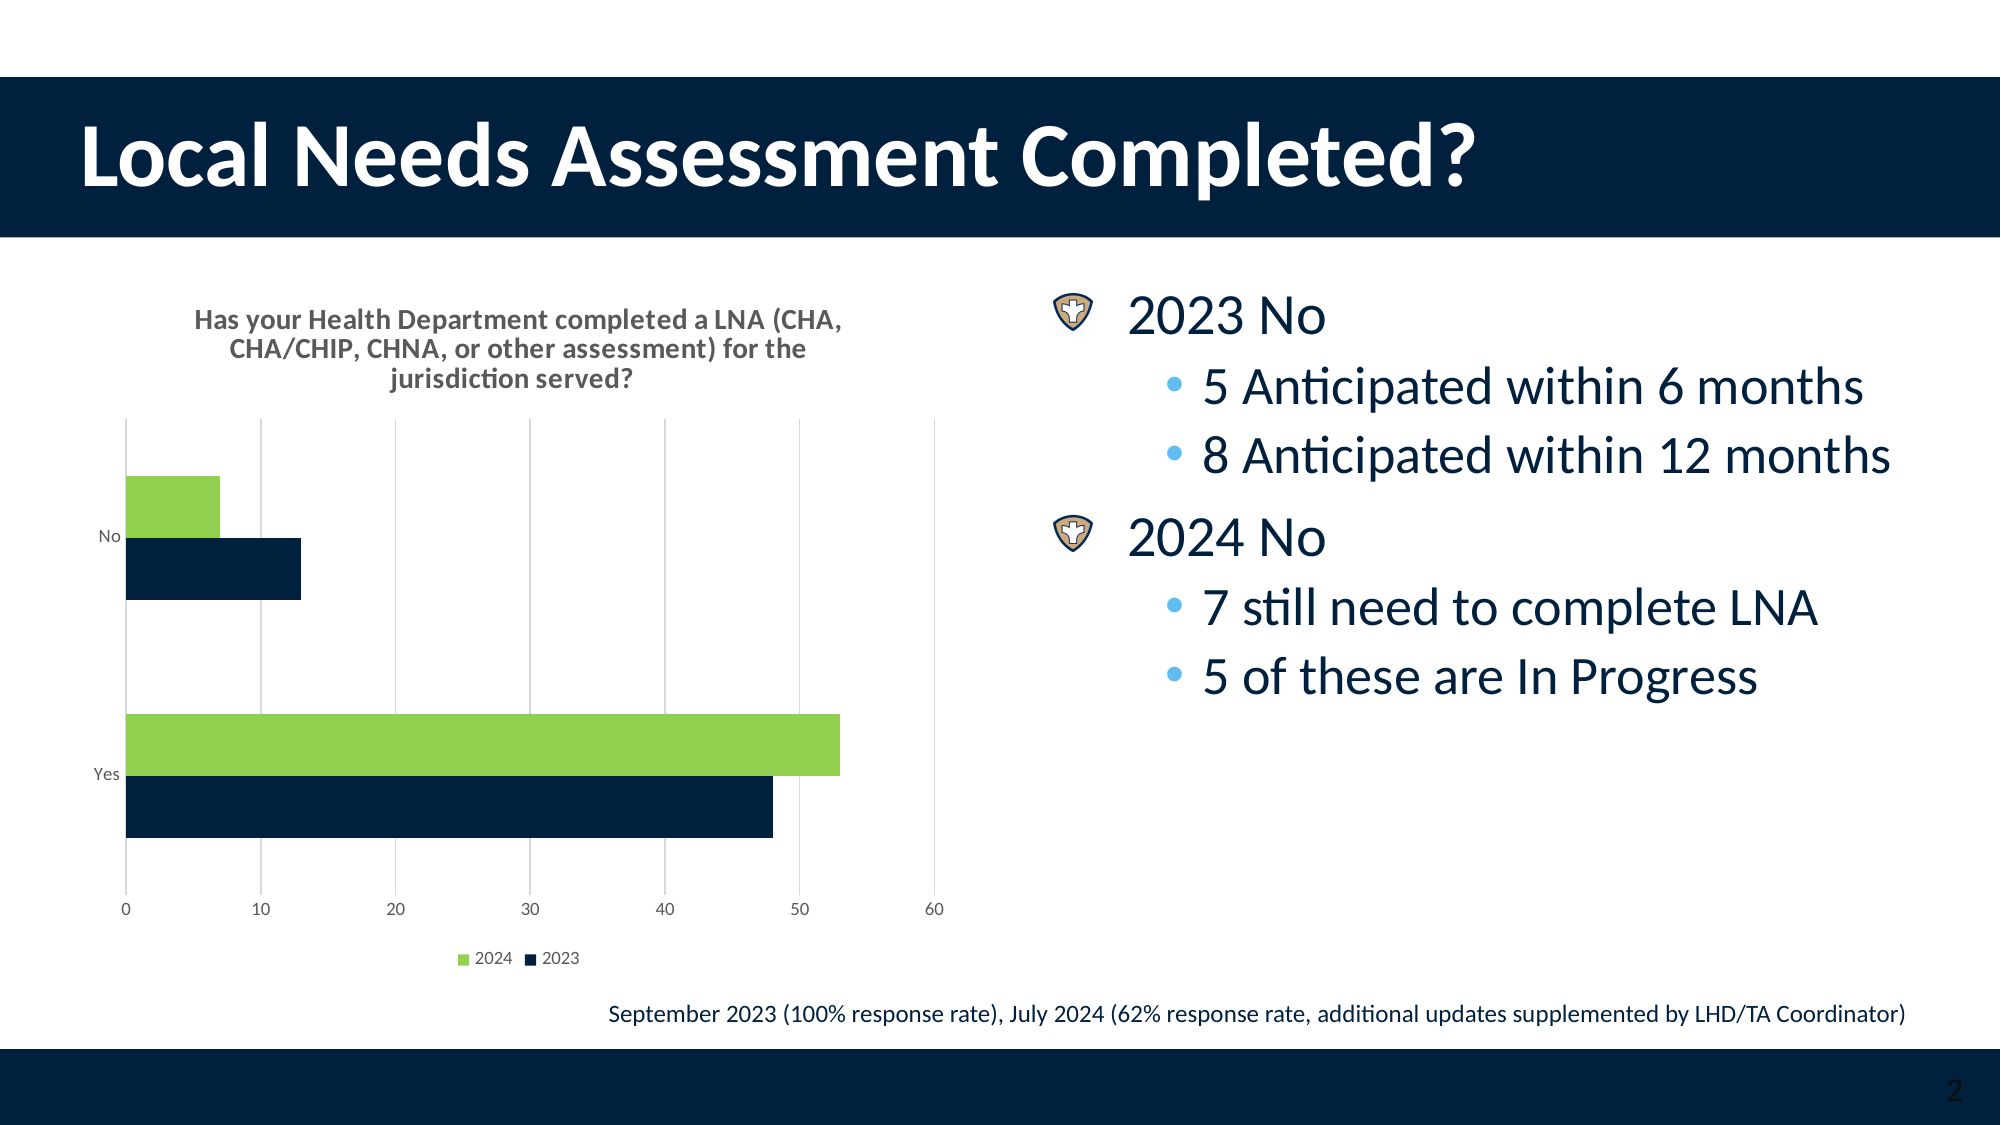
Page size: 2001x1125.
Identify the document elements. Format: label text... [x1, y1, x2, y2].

slide_number 2 [1863, 1067, 1978, 1109]
title Local Needs Assessment Completed? [0, 77, 2000, 238]
list 2023 No 5 Anticipated within 6 months 8 Anticipated within 12 months 2024 No 7 still need to complete LNA 5 of these are In Progress [1037, 276, 1924, 977]
chart [75, 276, 962, 976]
picture [1052, 513, 1094, 554]
list September 2023 (100% response rate), July 2024 (62% response rate, additional updates supplemented by LHD/TA Coordinator) [76, 993, 1924, 1036]
picture [1052, 291, 1094, 333]
